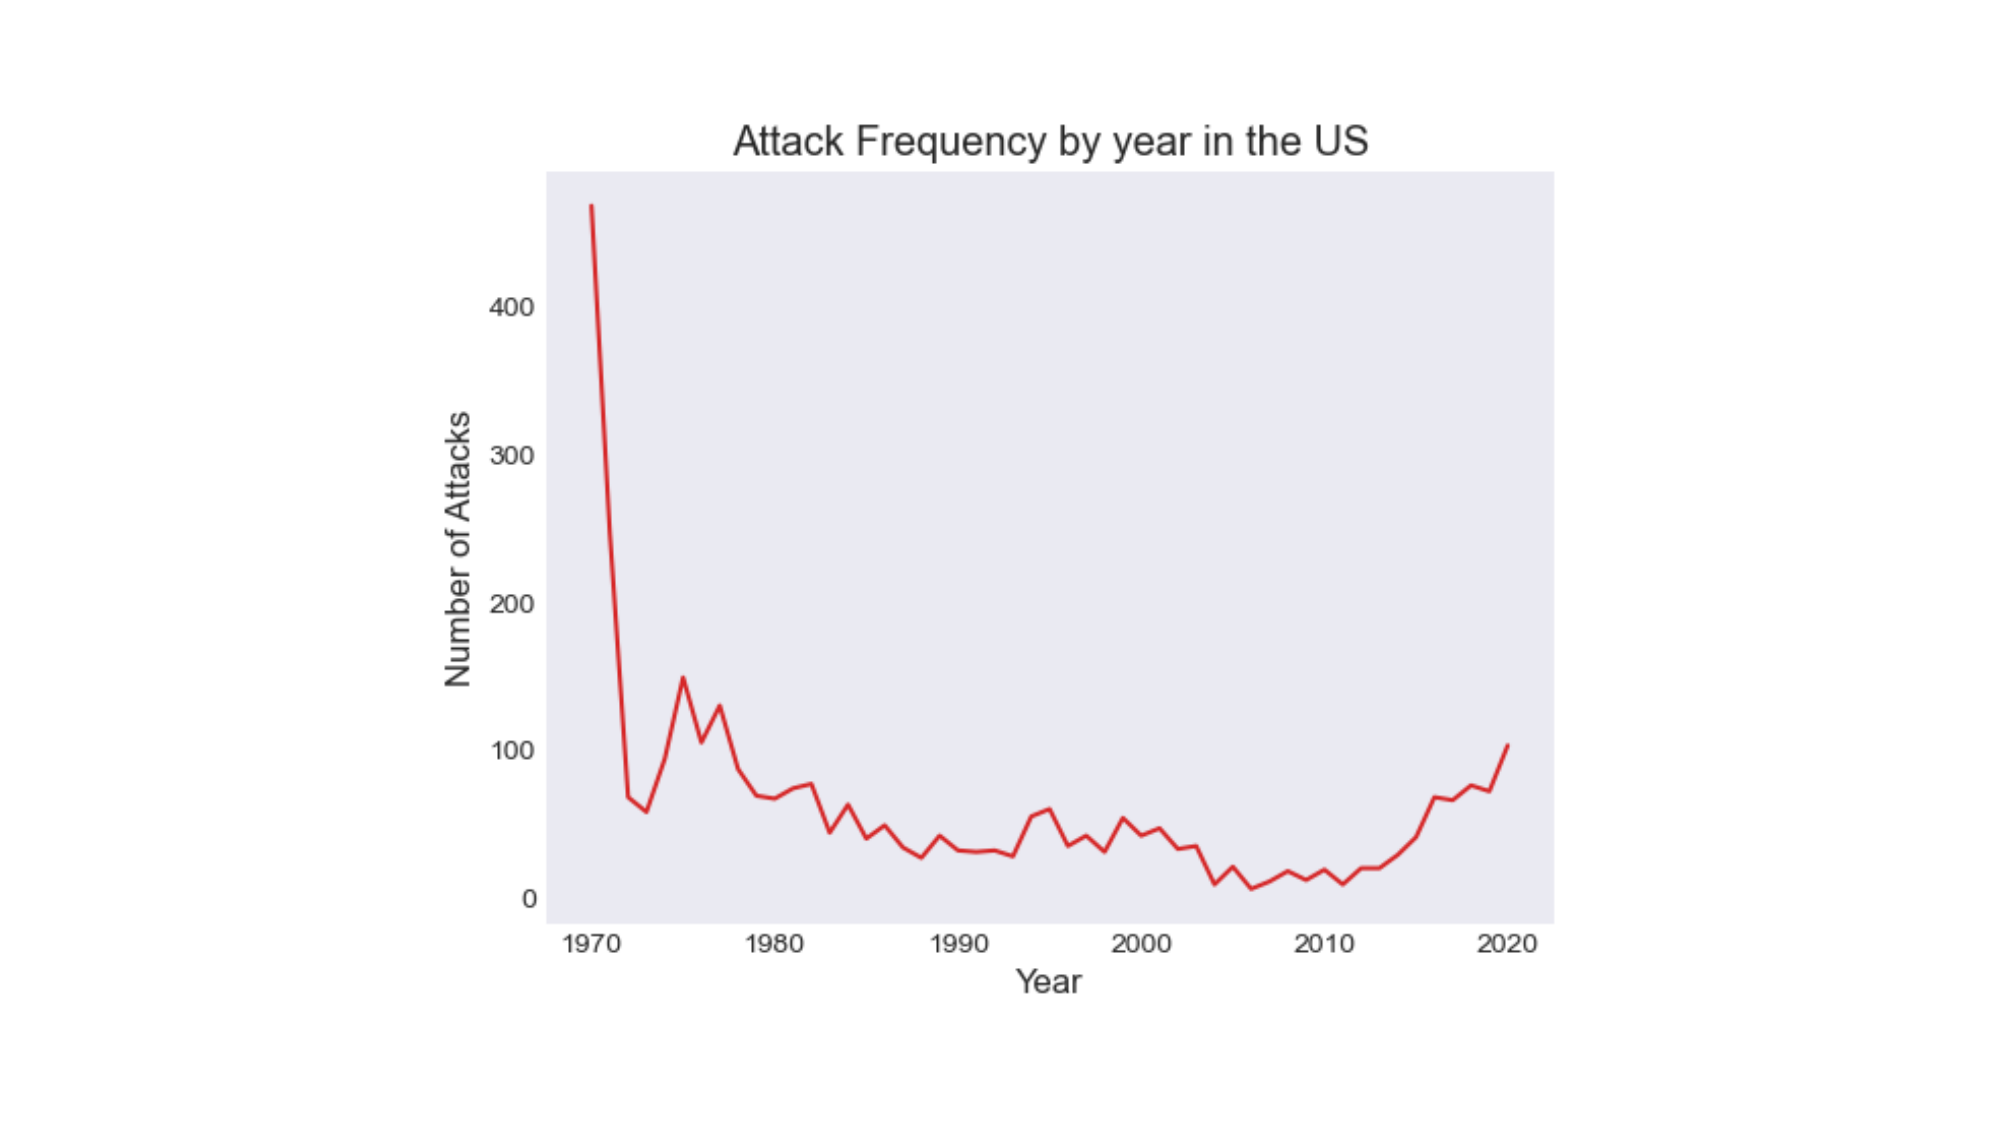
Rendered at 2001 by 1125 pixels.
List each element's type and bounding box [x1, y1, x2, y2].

picture [426, 105, 1574, 1020]
